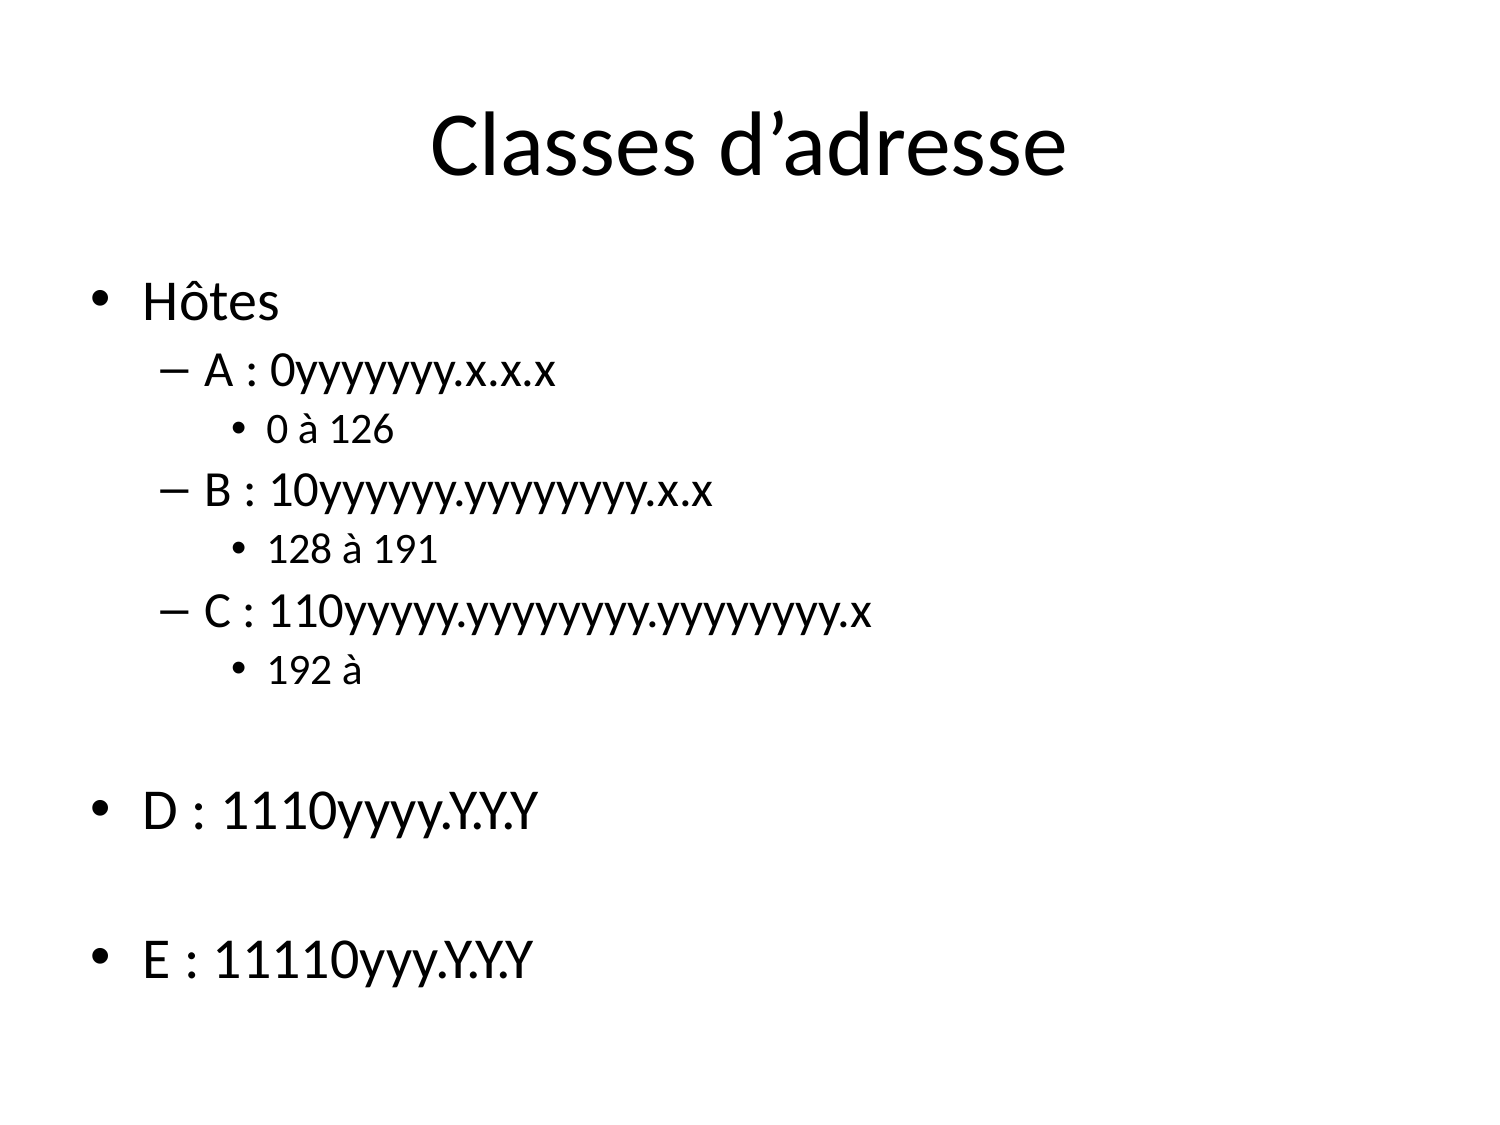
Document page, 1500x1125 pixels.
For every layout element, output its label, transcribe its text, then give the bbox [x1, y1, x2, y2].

title Classes d’adresse [75, 45, 1425, 233]
list Hôtes A : 0yyyyyyy.x.x.x 0 à 126 B : 10yyyyyy.yyyyyyyy.x.x 128 à 191 C : 110yyyyy.yyyyyyyy.yyyyyyyy.x 192 à D : 1110yyyy.Y.Y.Y E : 11110yyy.Y.Y.Y [75, 262, 1425, 1005]
